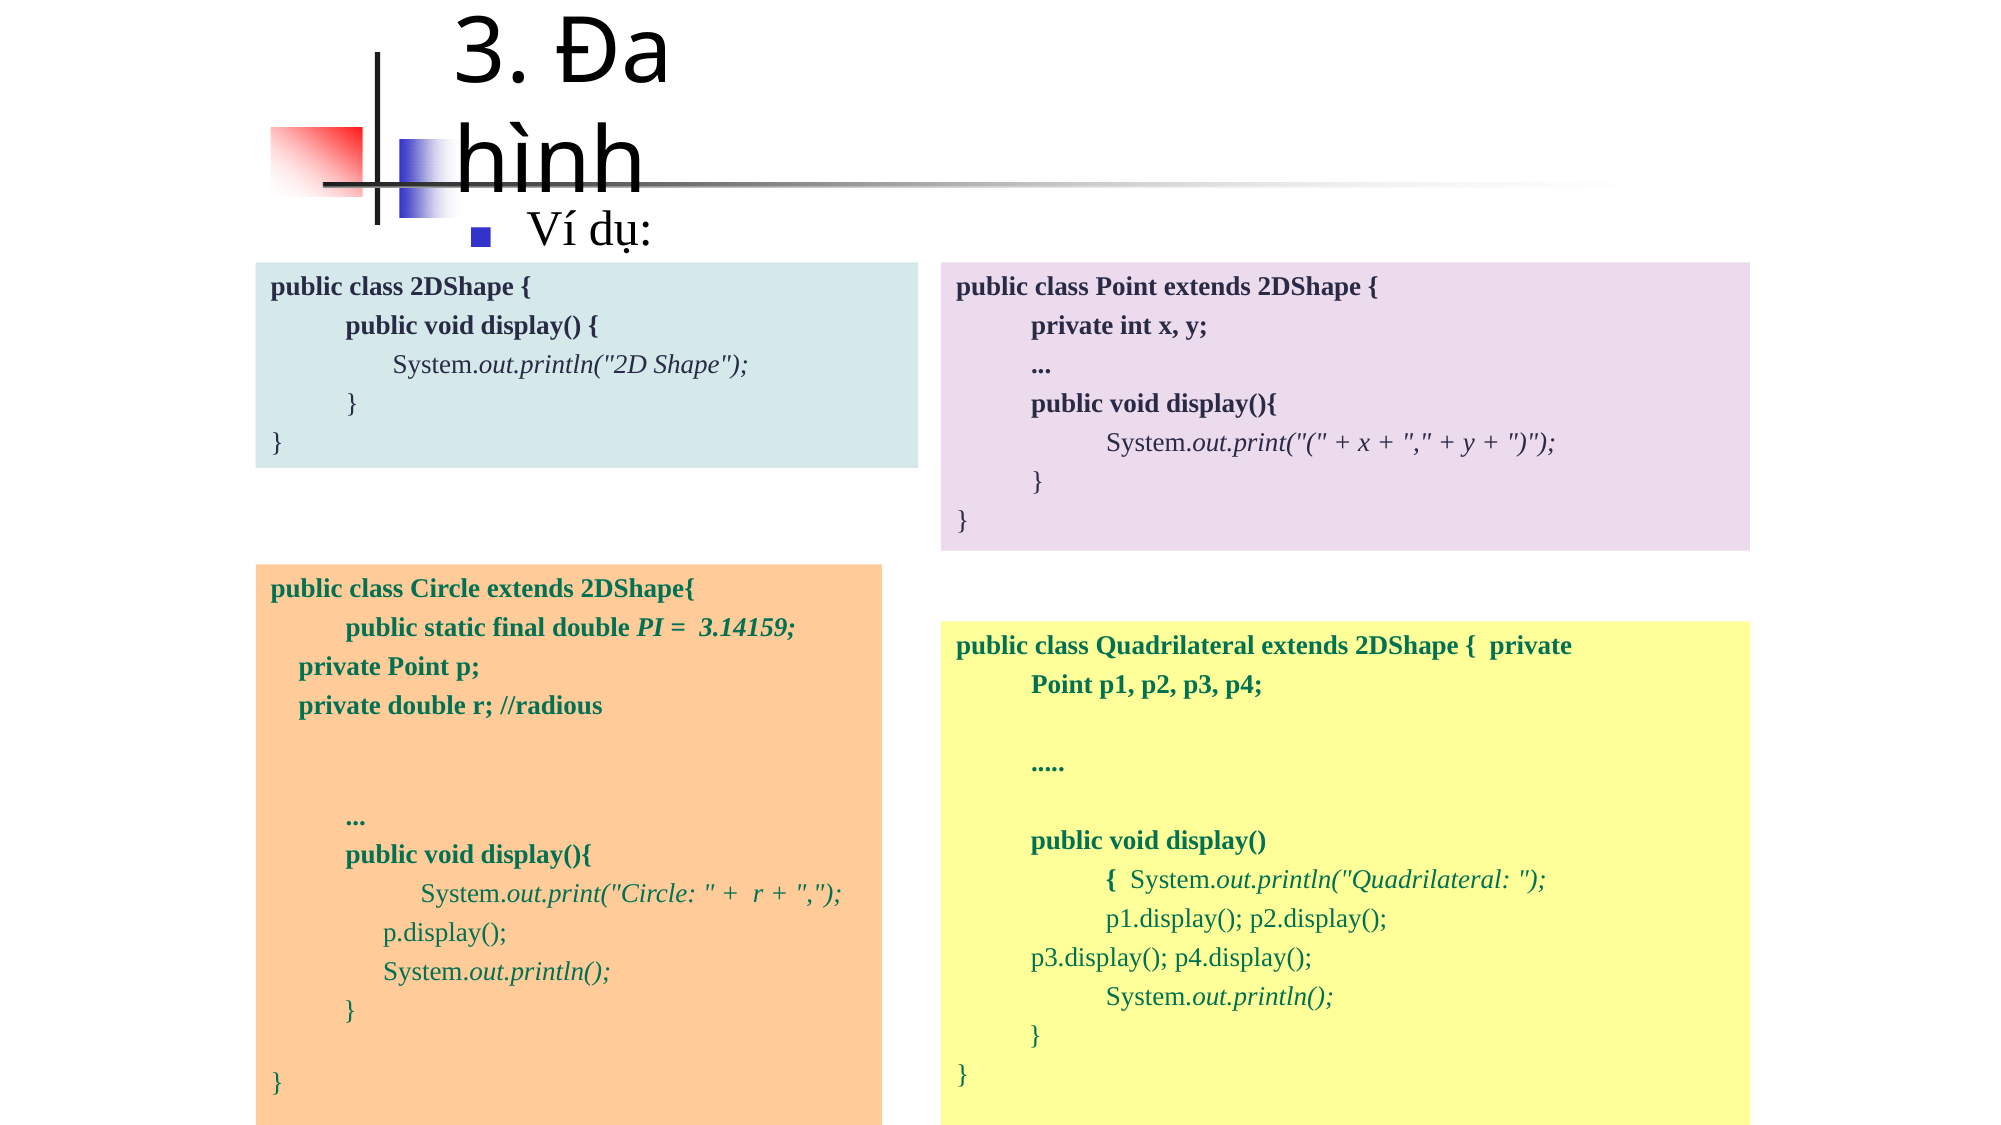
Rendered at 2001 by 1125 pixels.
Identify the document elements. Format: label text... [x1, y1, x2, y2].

text_box ◼ Ví dụ: [466, 225, 657, 255]
text_box [255, 262, 919, 468]
text_box [255, 564, 882, 1125]
text_box ... public void display(){ System.out.print("Circle: " + r + ","); p.display(); System.out.println(); } [343, 789, 853, 1026]
title 3. Đa hình [451, 0, 878, 52]
text_box public void display(){ System.out.println("Quadrilateral: "); p1.display(); p2.display(); p3.display(); p4.display(); System.out.println(); } [1028, 813, 1672, 1050]
text_box public class 2DShape { public void display() { System.out.println("2D Shape"); } } [268, 259, 855, 457]
text_box } [268, 1062, 288, 1097]
text_box [940, 262, 1750, 551]
text_box public class Point extends 2DShape { private int x, y; ... public void display(){ System.out.print("(" + x + "," + y + ")"); } } [953, 259, 1731, 535]
text_box public class Quadrilateral extends 2DShape { private Point p1, p2, p3, p4; [953, 619, 1611, 700]
text_box } [953, 1054, 973, 1090]
text_box public class Circle extends 2DShape{ public static final double PI = 3.14159; private Point p; private double r; //radious [268, 561, 808, 720]
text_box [270, 52, 1673, 225]
text_box ..... [1028, 742, 1108, 778]
text_box [940, 621, 1750, 1125]
